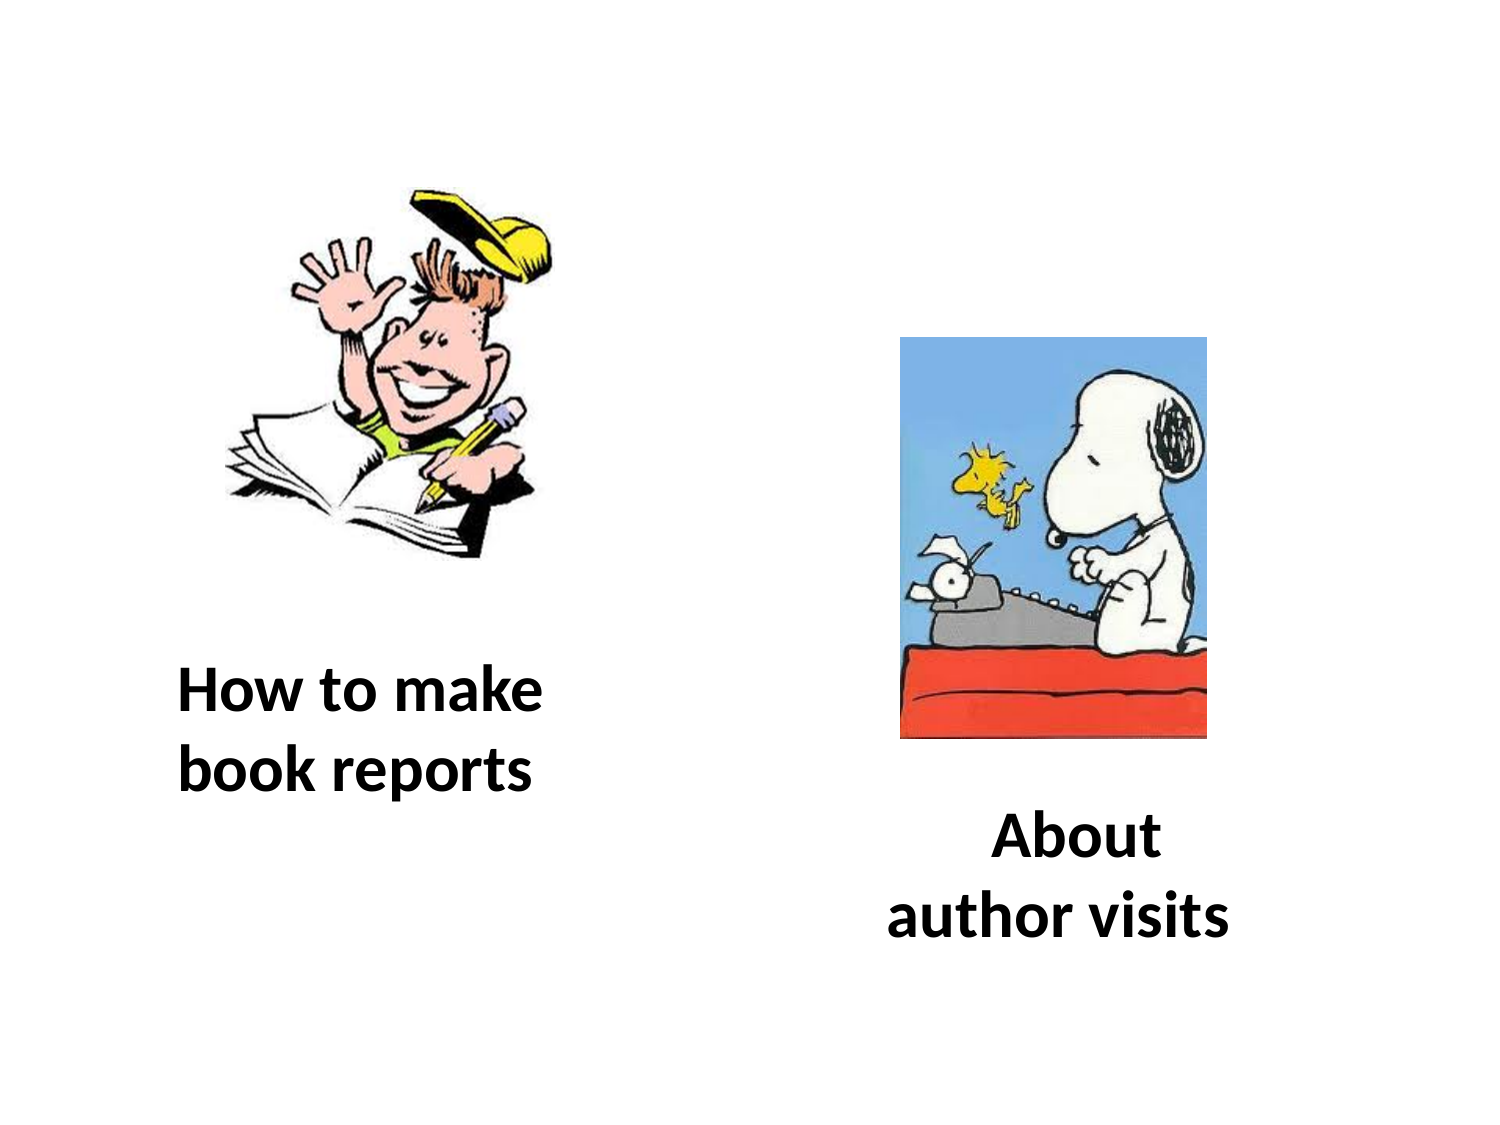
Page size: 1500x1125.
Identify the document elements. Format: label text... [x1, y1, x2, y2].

picture [899, 337, 1207, 740]
text_box About author visits [871, 783, 1310, 959]
picture [224, 187, 556, 561]
text_box How to make book reports [162, 637, 613, 813]
